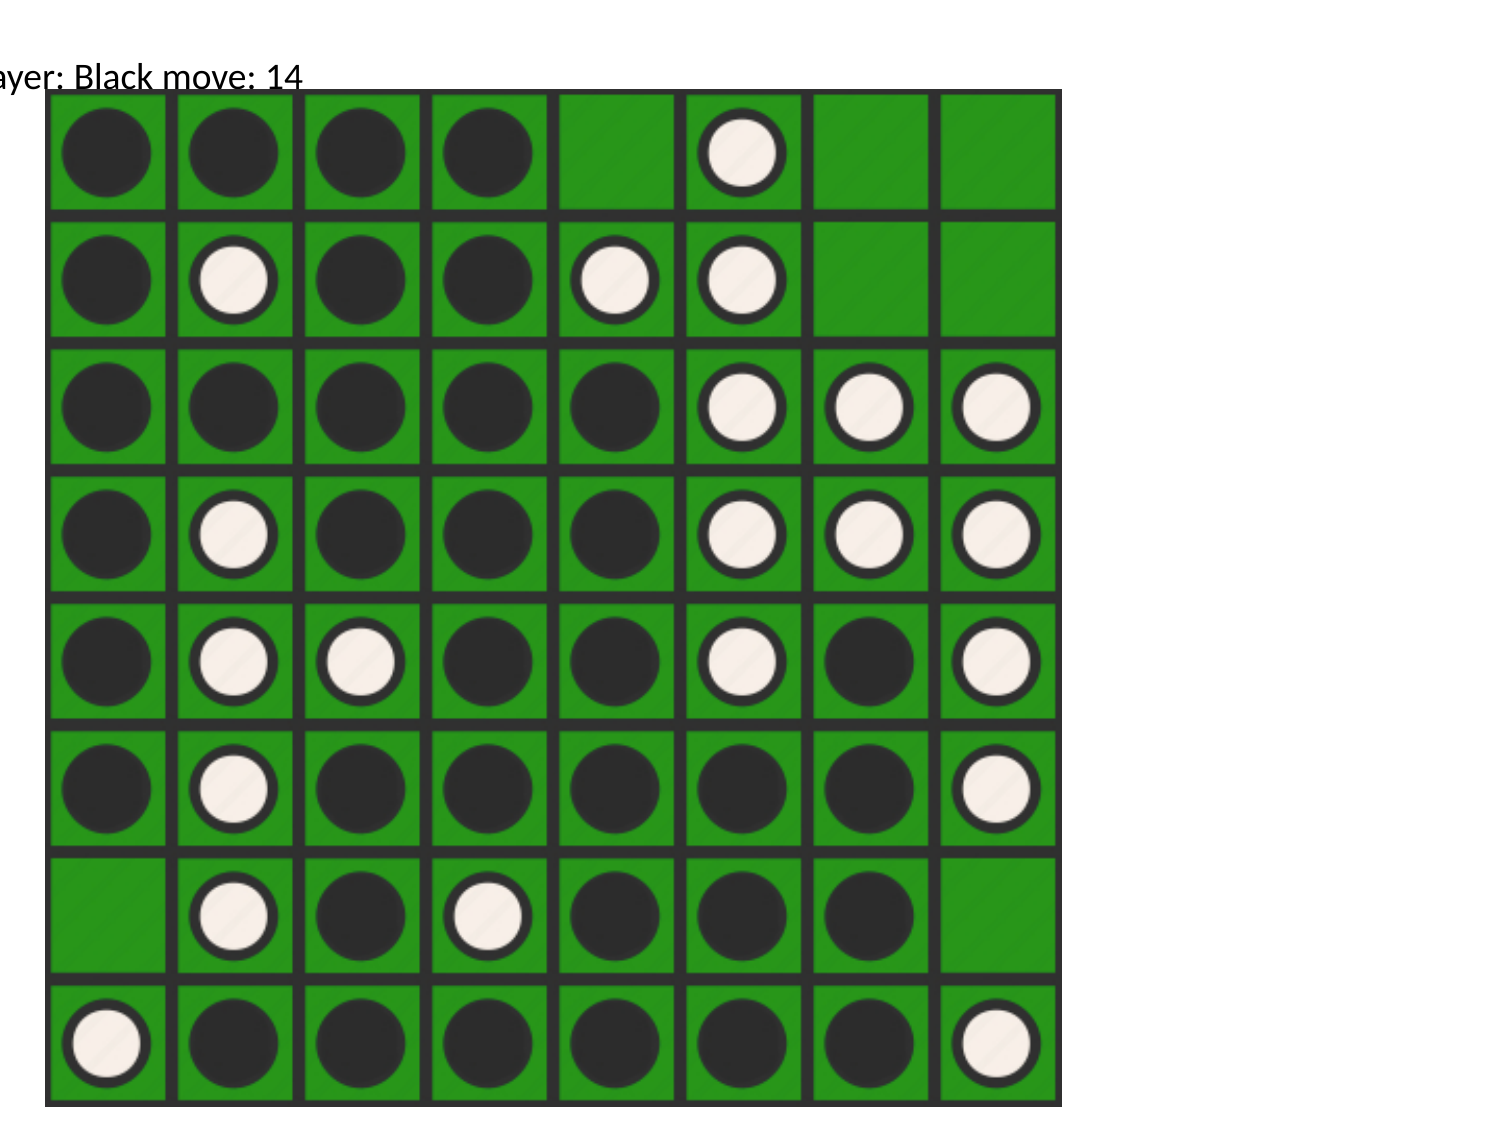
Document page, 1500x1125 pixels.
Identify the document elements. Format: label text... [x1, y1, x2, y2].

picture [44, 89, 1062, 1107]
text_box turn: 53 player: Black move: 14 [0, 44, 319, 105]
